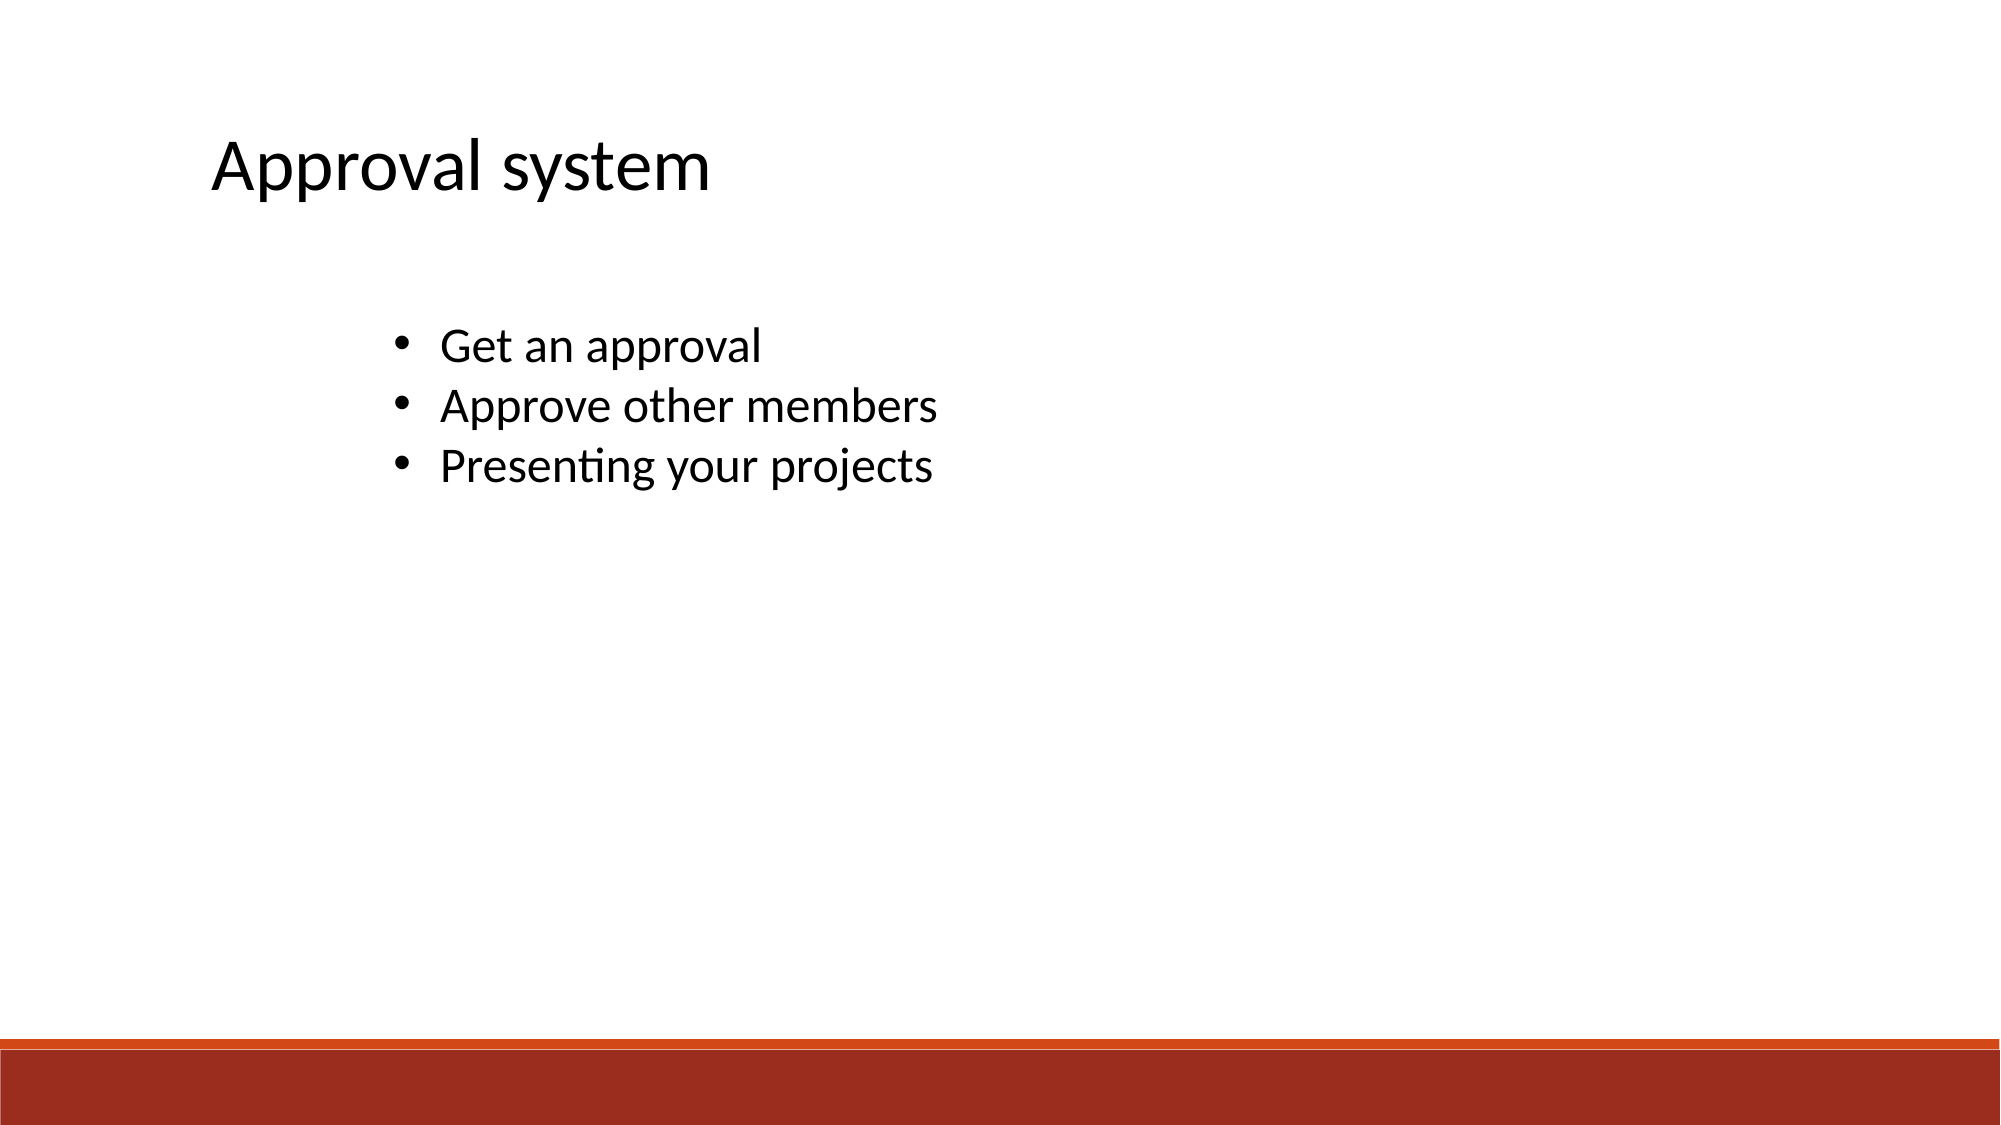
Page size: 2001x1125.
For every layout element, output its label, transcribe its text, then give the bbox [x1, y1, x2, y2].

text_box Get an approval Approve other members Presenting your projects [378, 304, 1187, 560]
text_box Approval system [196, 108, 1239, 214]
